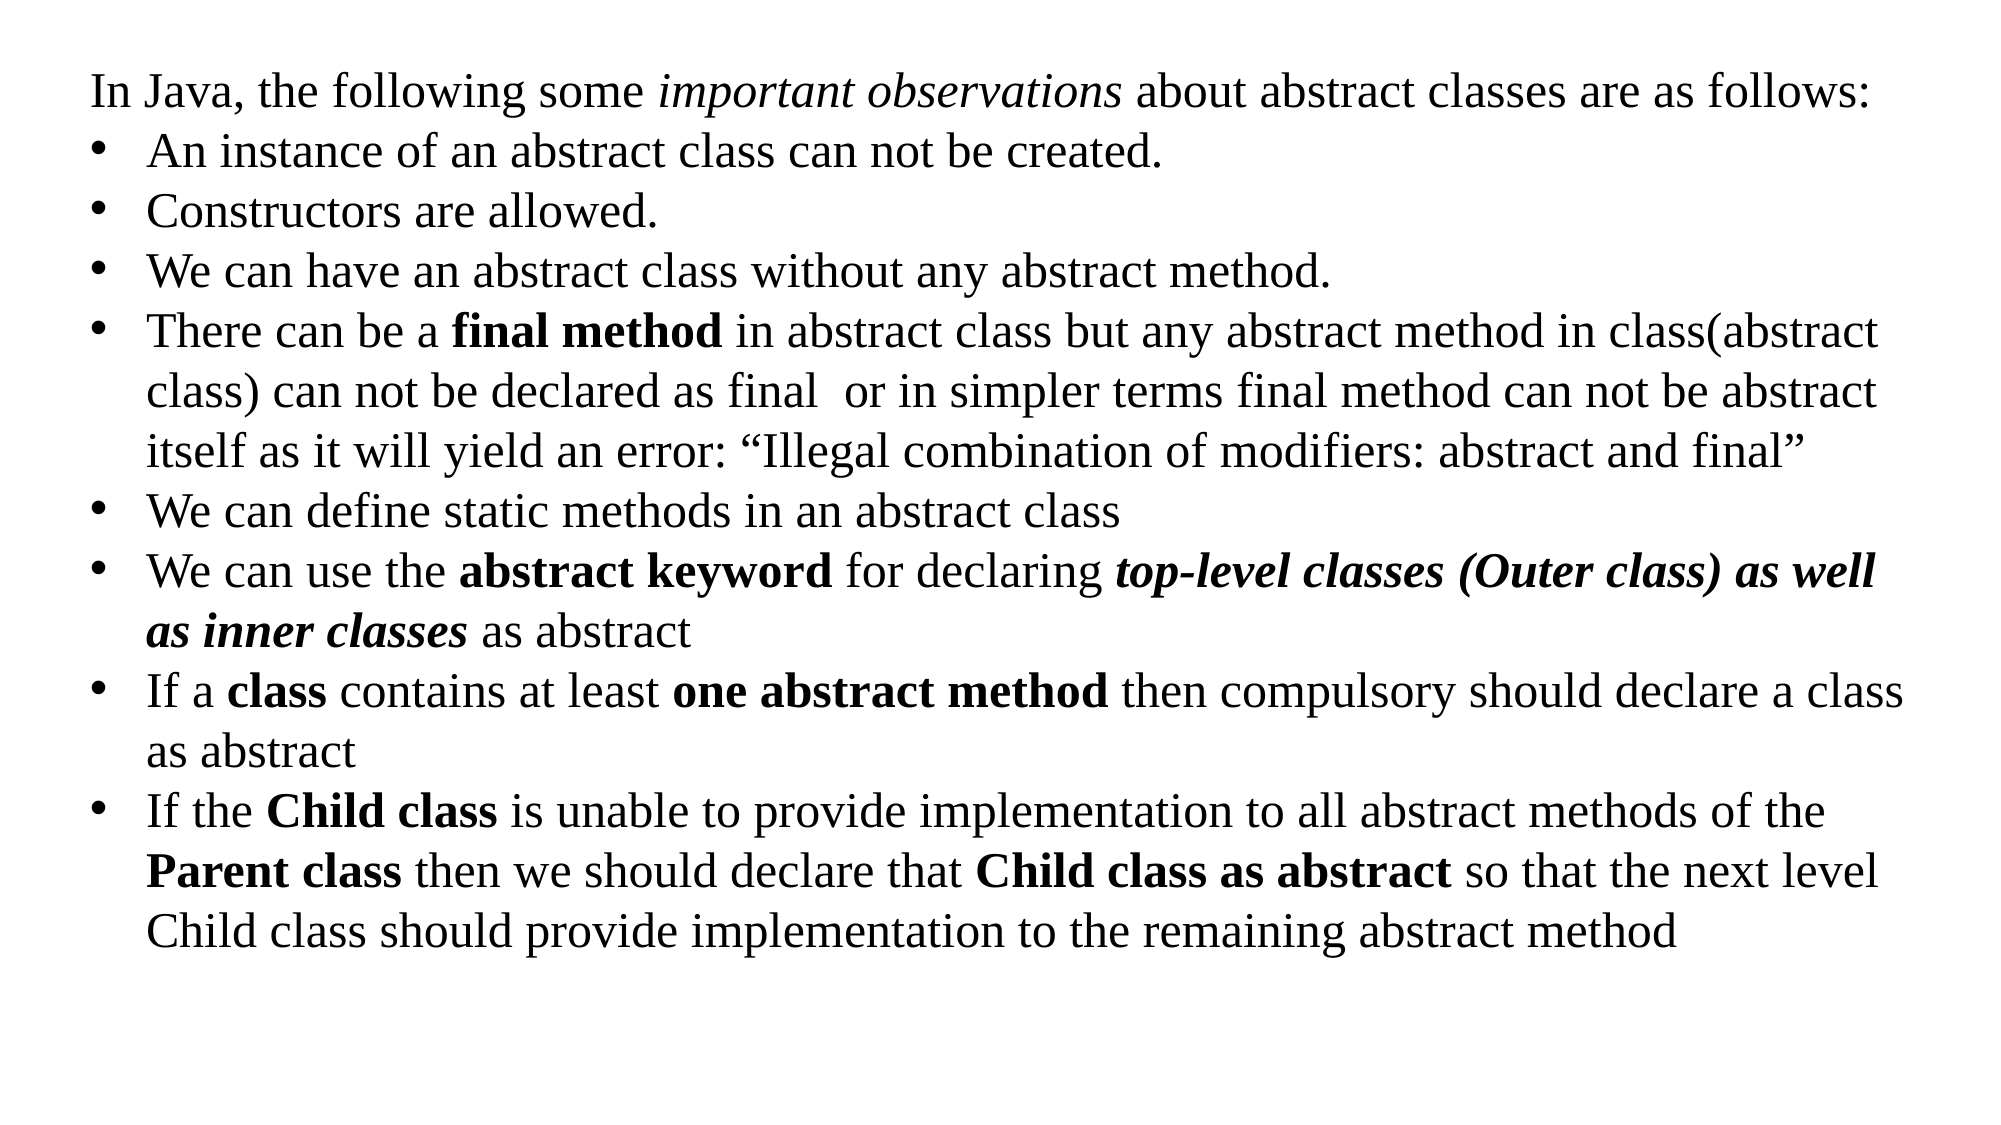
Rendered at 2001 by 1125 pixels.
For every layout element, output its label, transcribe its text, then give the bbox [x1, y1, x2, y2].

text_box In Java, the following some important observations about abstract classes are as follows: An instance of an abstract class can not be created. Constructors are allowed. We can have an abstract class without any abstract method. There can be a final method in abstract class but any abstract method in class(abstract class) can not be declared as final or in simpler terms final method can not be abstract itself as it will yield an error: “Illegal combination of modifiers: abstract and final” We can define static methods in an abstract class We can use the abstract keyword for declaring top-level classes (Outer class) as well as inner classes as abstract If a class contains at least one abstract method then compulsory should declare a class as abstract If the Child class is unable to provide implementation to all abstract methods of the Parent class then we should declare that Child class as abstract so that the next level Child class should provide implementation to the remaining abstract method [75, 49, 1925, 965]
